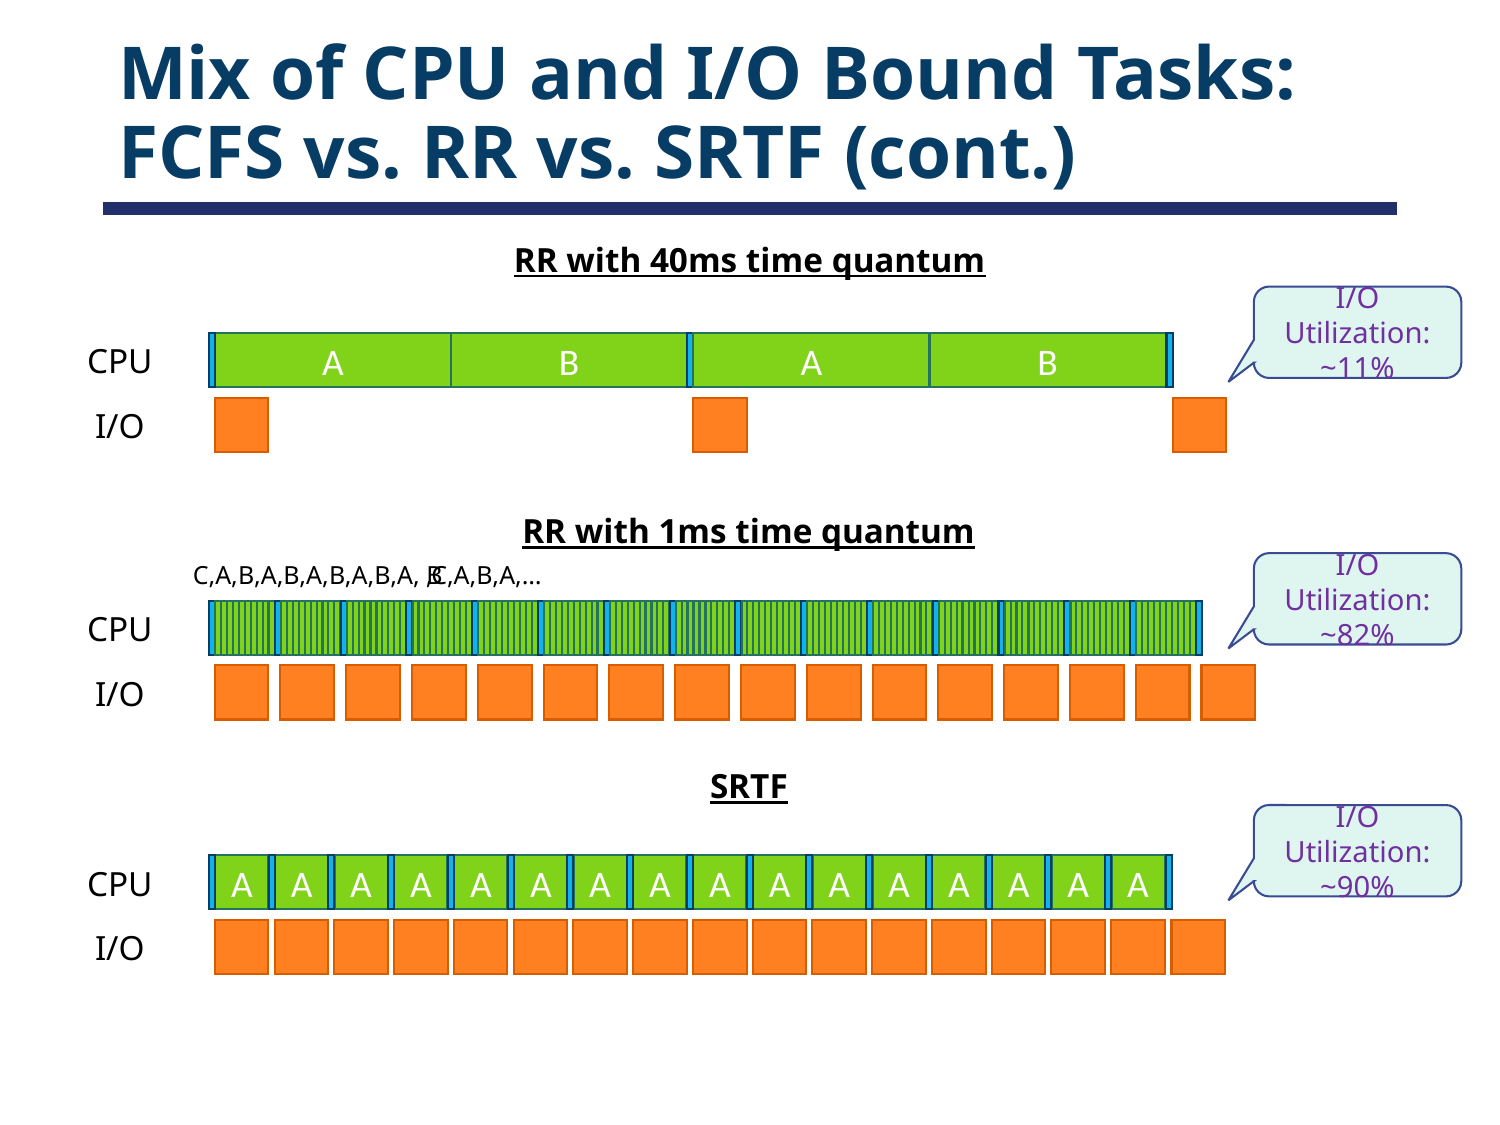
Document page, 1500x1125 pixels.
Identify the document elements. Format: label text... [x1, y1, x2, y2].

text_box CPU [72, 601, 168, 656]
text_box RR with 1ms time quantum [507, 502, 991, 558]
text_box [269, 854, 276, 910]
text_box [214, 600, 274, 720]
text_box [214, 397, 269, 453]
text_box [208, 600, 214, 656]
text_box I/O Utilization: ~82% [1252, 552, 1463, 646]
text_box CPU [72, 855, 168, 911]
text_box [328, 854, 1226, 974]
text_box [274, 600, 1256, 720]
title Mix of CPU and I/O Bound Tasks: FCFS vs. RR vs. SRTF (cont.) [103, 34, 1397, 197]
text_box C,A,B,A,B,A,B,A,B,A, B [178, 551, 458, 597]
text_box [208, 854, 214, 910]
text_box I/O Utilization: ~11% [1227, 285, 1463, 383]
text_box RR with 40ms time quantum [499, 231, 1001, 287]
text_box A [276, 854, 327, 910]
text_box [1166, 332, 1227, 452]
text_box ,C,A,B,A,… [411, 552, 557, 598]
text_box [208, 332, 216, 388]
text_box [687, 332, 1166, 452]
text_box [214, 854, 269, 974]
text_box CPU [72, 333, 168, 388]
text_box SRTF [695, 758, 803, 813]
text_box A [216, 332, 450, 388]
text_box I/O Utilization: ~90% [1227, 803, 1463, 902]
text_box [274, 919, 329, 975]
text_box I/O [80, 920, 160, 975]
text_box B [450, 332, 686, 388]
text_box I/O [80, 665, 160, 721]
text_box I/O [80, 398, 160, 453]
